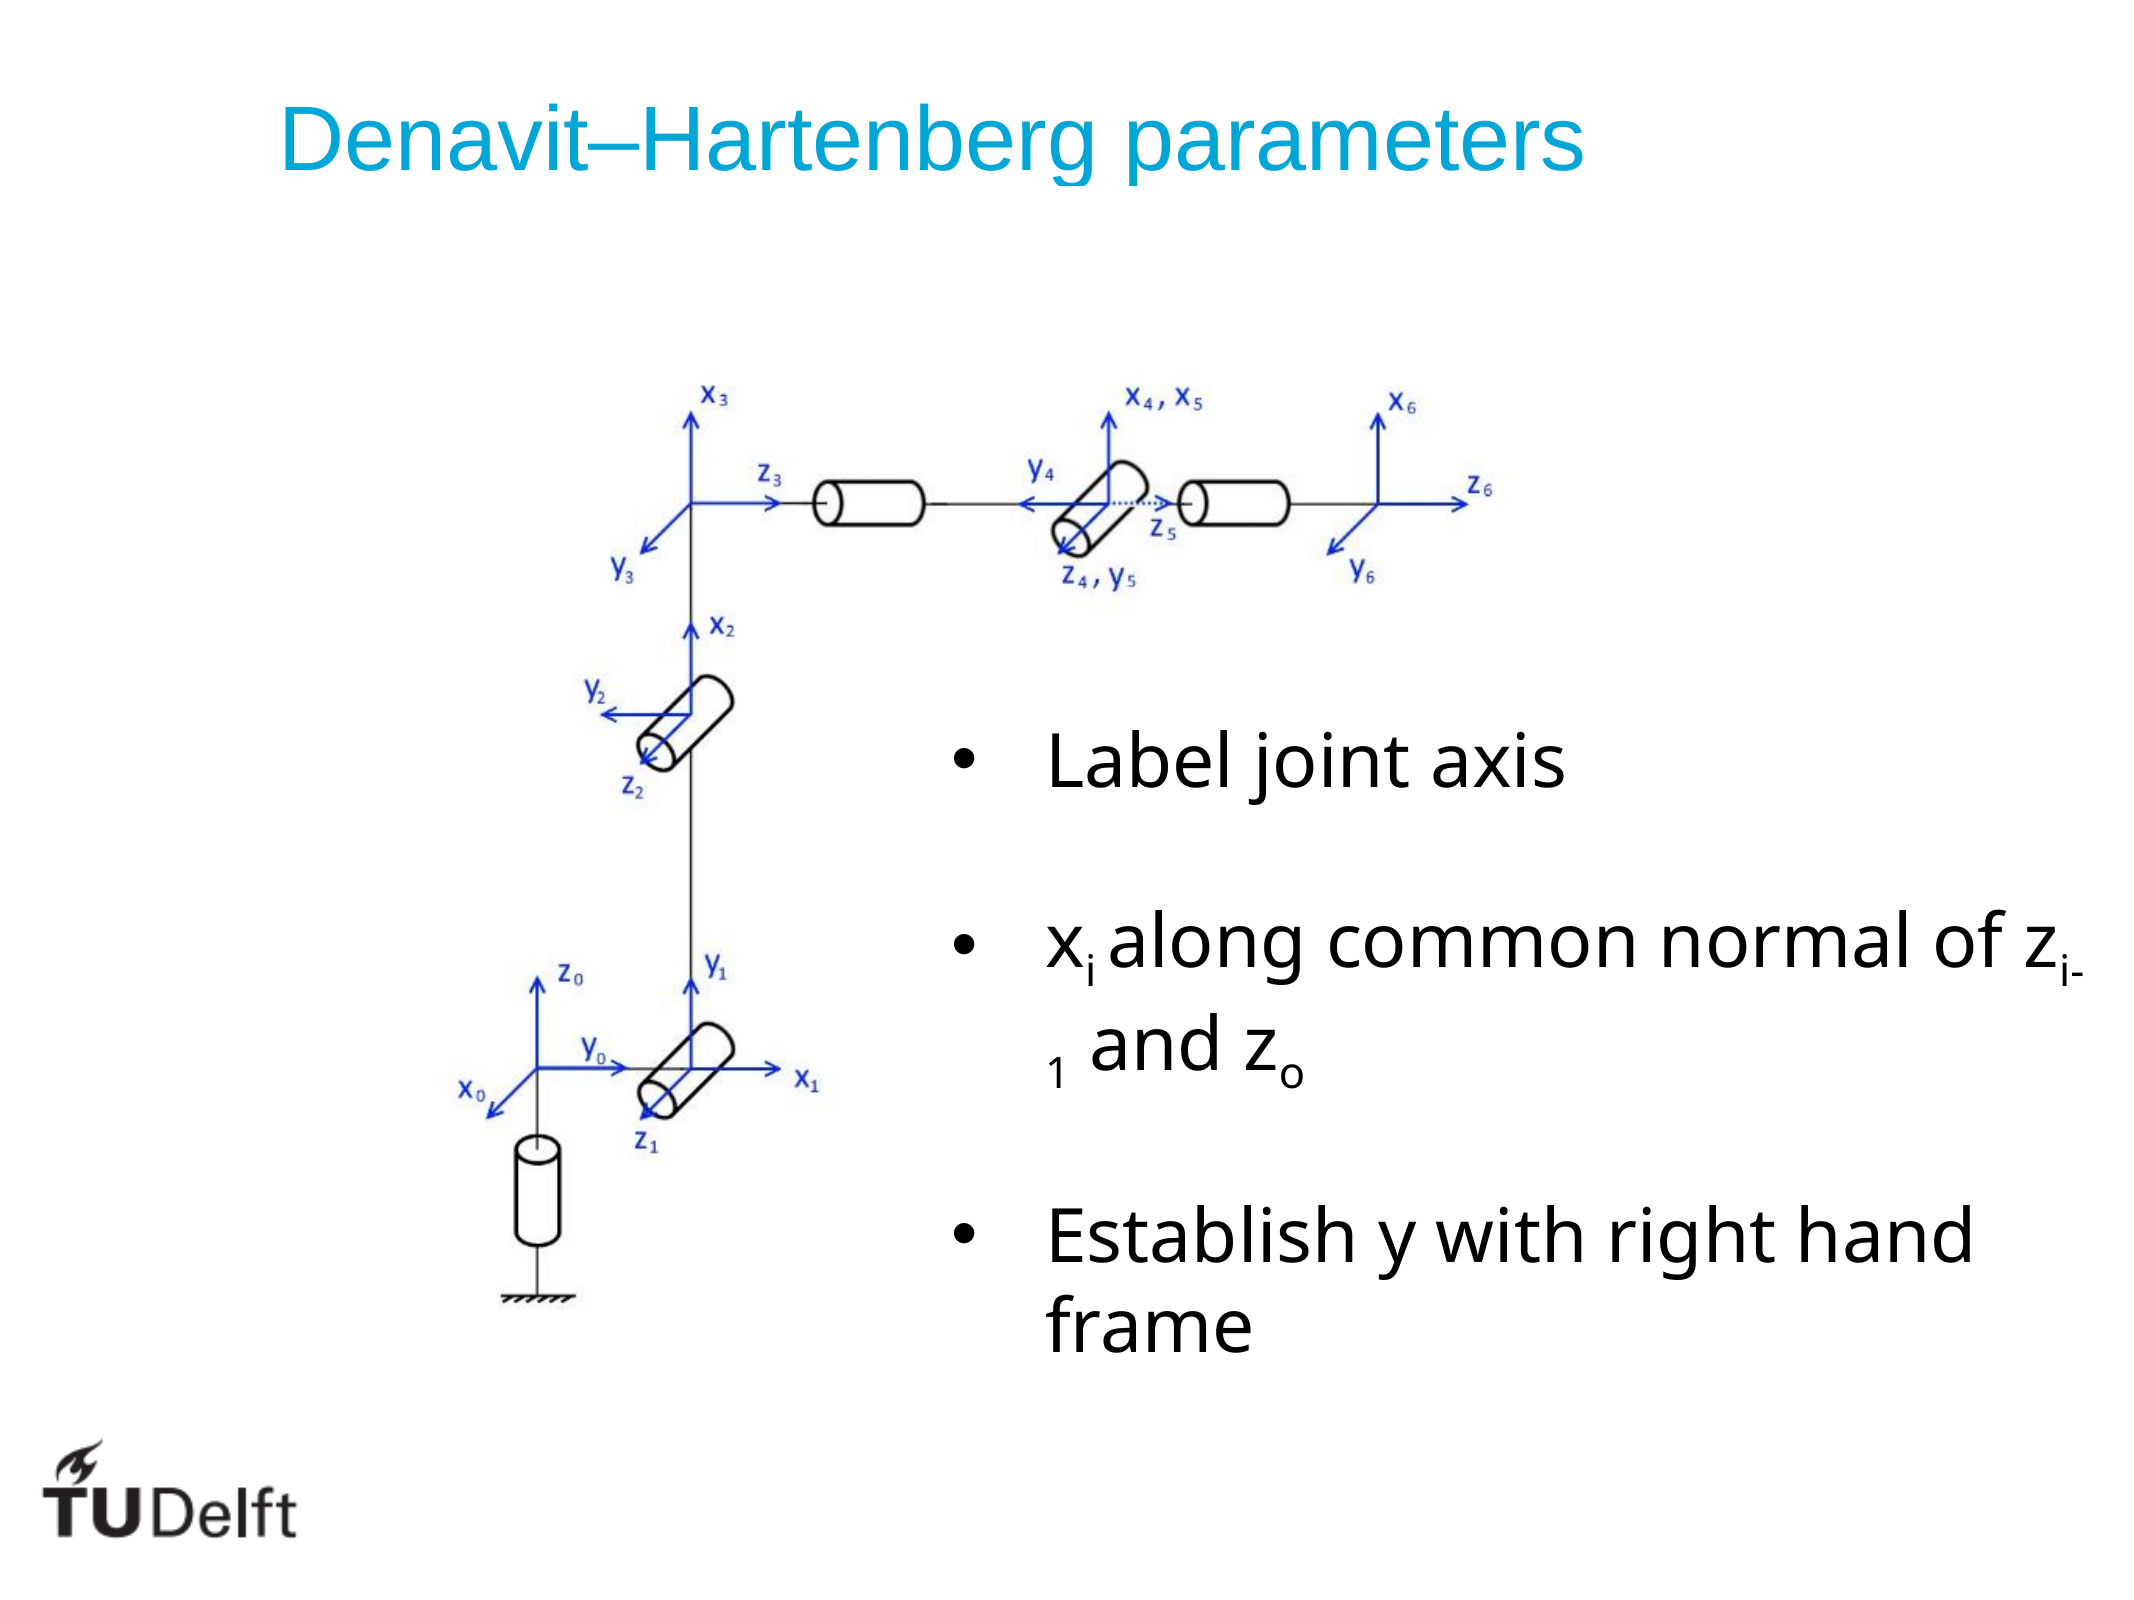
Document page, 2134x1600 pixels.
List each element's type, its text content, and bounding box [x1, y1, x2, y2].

picture [310, 185, 1682, 1557]
text_box Label joint axis xi along common normal of zi-1 and zo Establish y with right hand frame [1686, 705, 2107, 1375]
text_box [369, 67, 2012, 210]
text_box Denavit–Hartenberg parameters [263, 71, 1717, 197]
